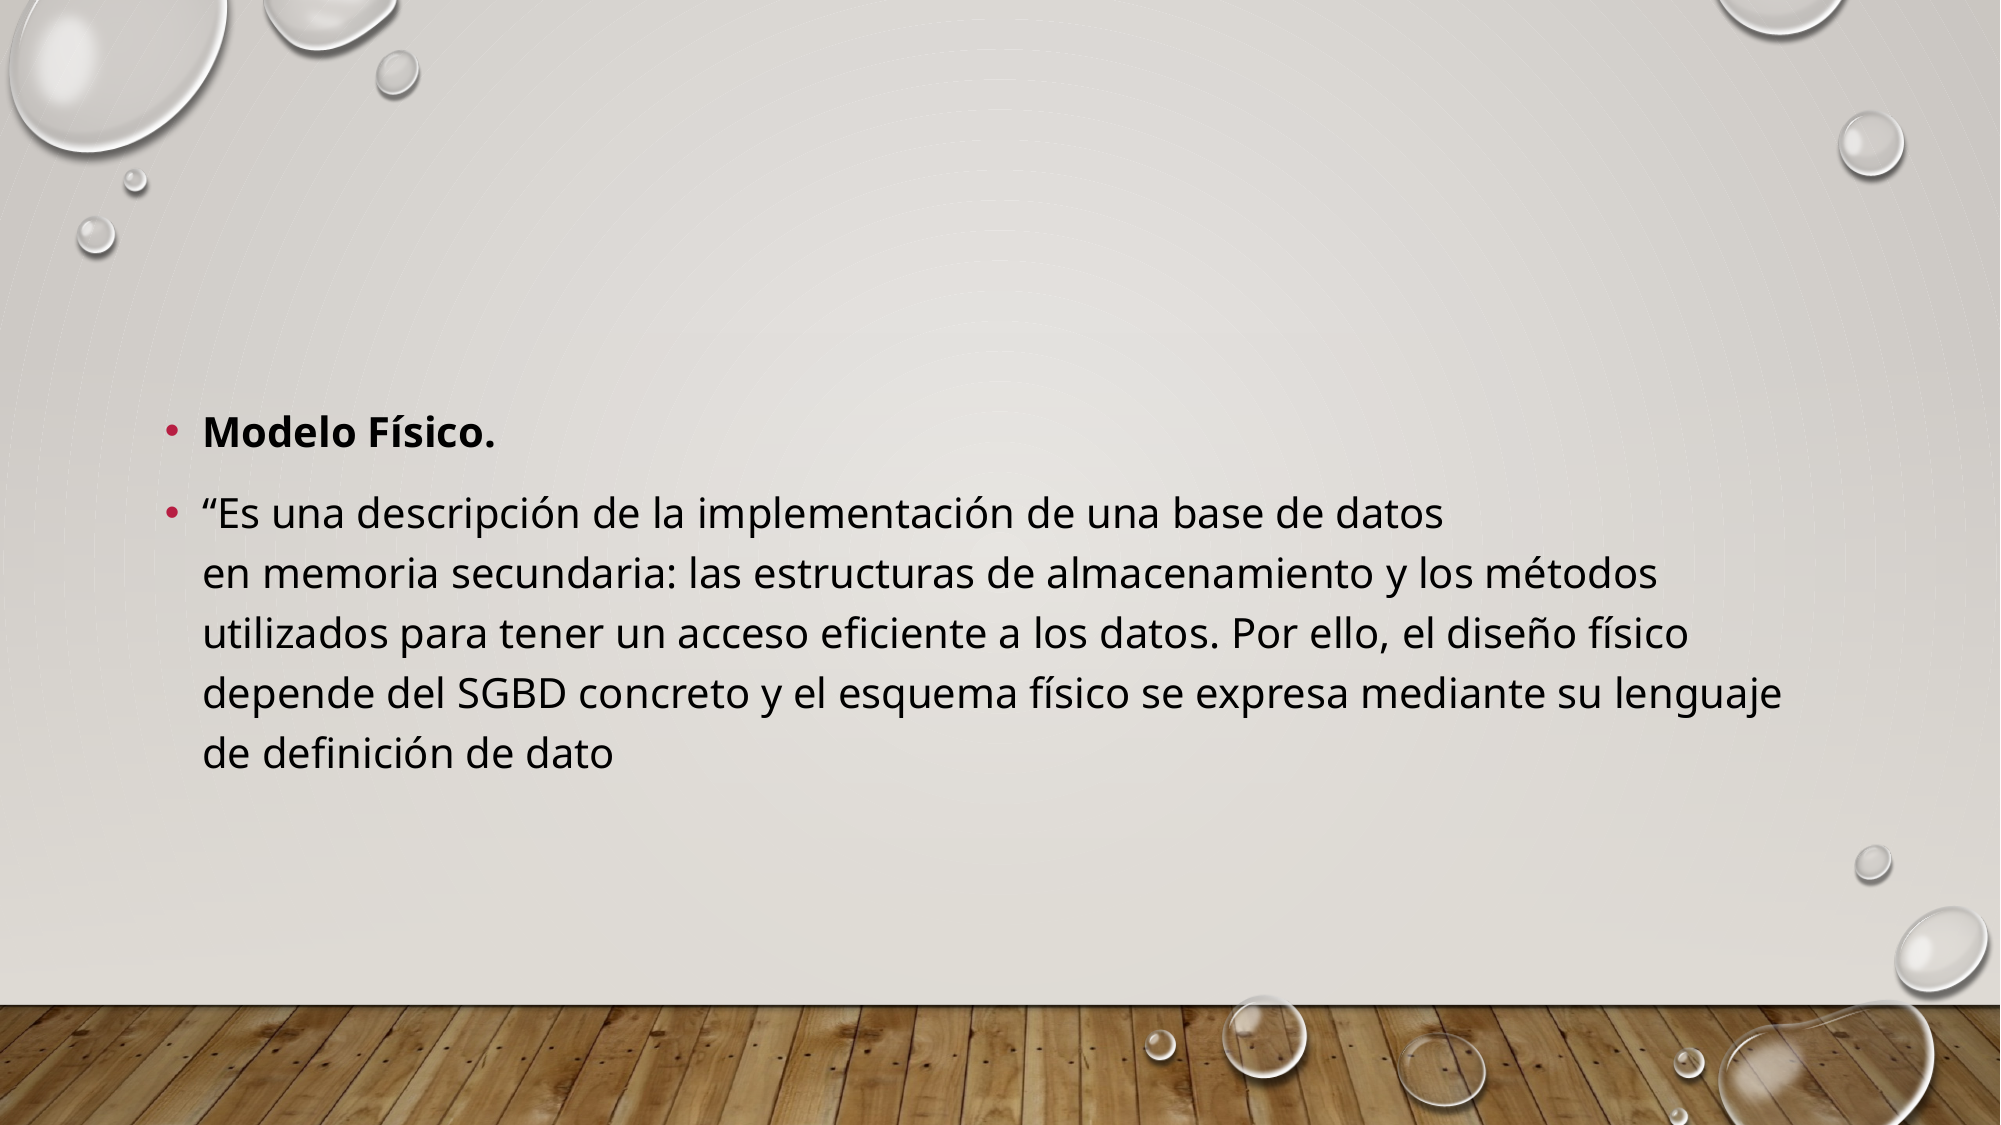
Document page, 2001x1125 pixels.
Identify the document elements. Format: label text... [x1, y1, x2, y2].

list Modelo Físico. “Es una descripción de la implementación de una base de datos en memoria secundaria: las estructuras de almacenamiento y los métodos utilizados para tener un acceso eficiente a los datos. Por ello, el diseño físico depende del SGBD concreto y el esquema físico se expresa mediante su lenguaje de definición de dato [149, 388, 1850, 950]
picture [0, 0, 2000, 1125]
